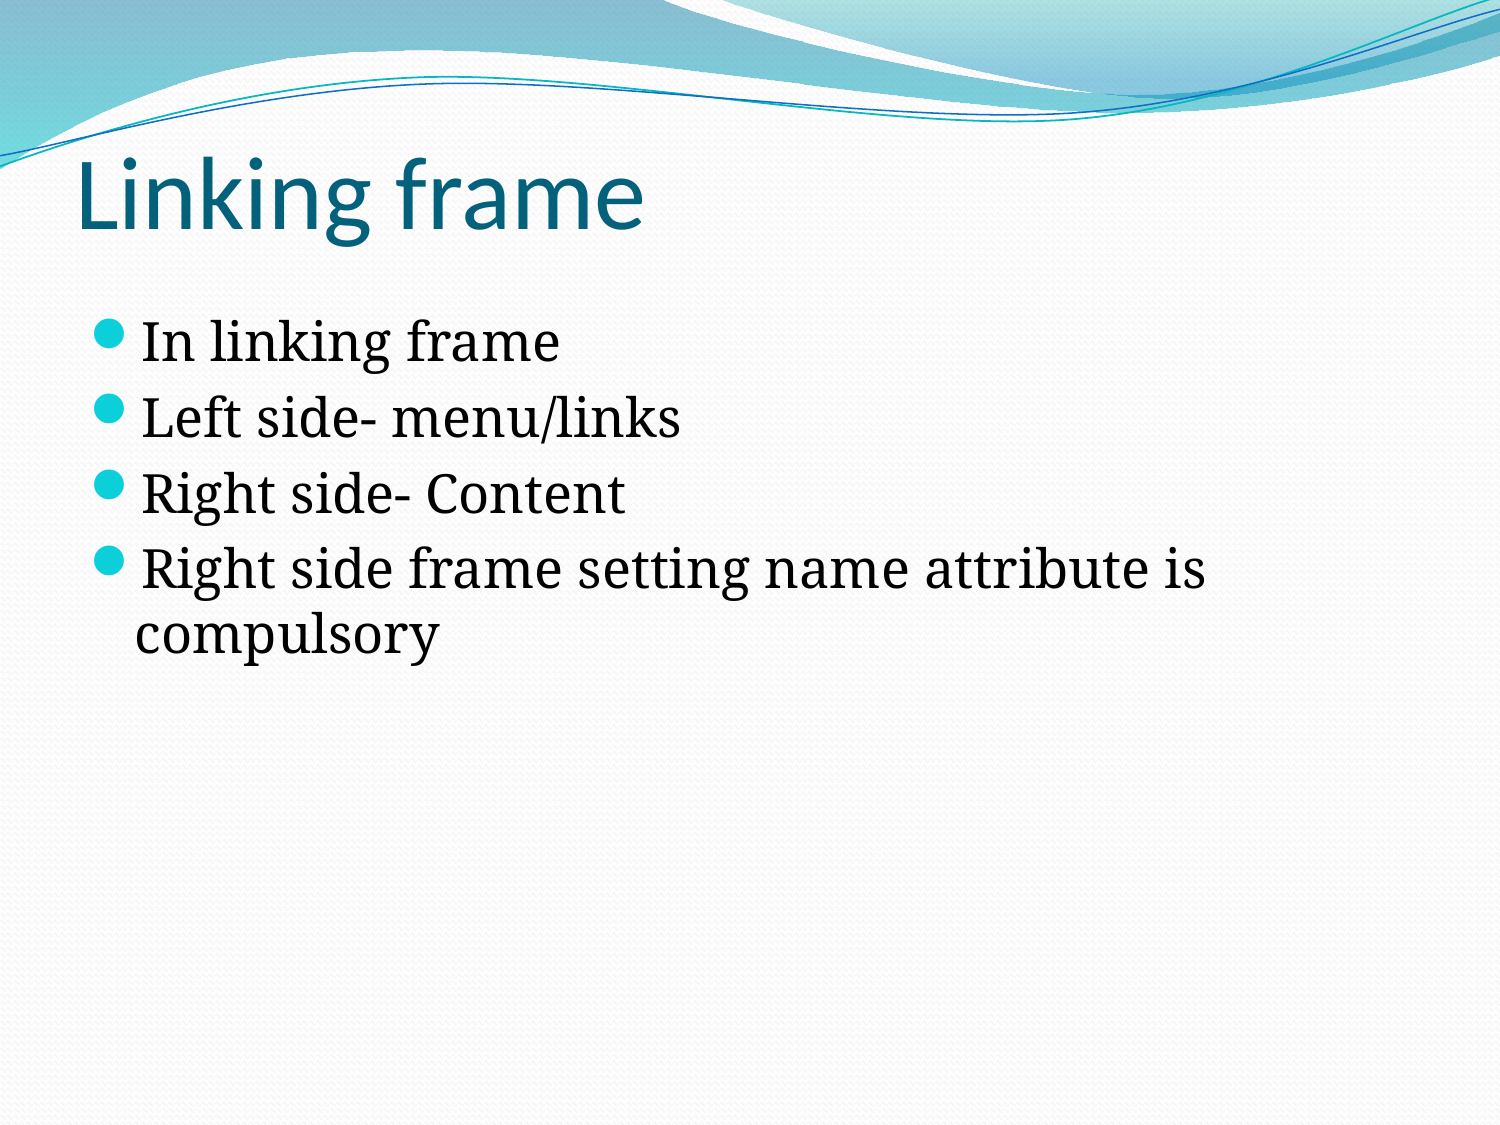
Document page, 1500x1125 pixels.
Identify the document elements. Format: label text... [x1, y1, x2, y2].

title Linking frame [75, 115, 1425, 250]
list In linking frame Left side- menu/links Right side- Content Right side frame setting name attribute is compulsory [75, 299, 1425, 1038]
